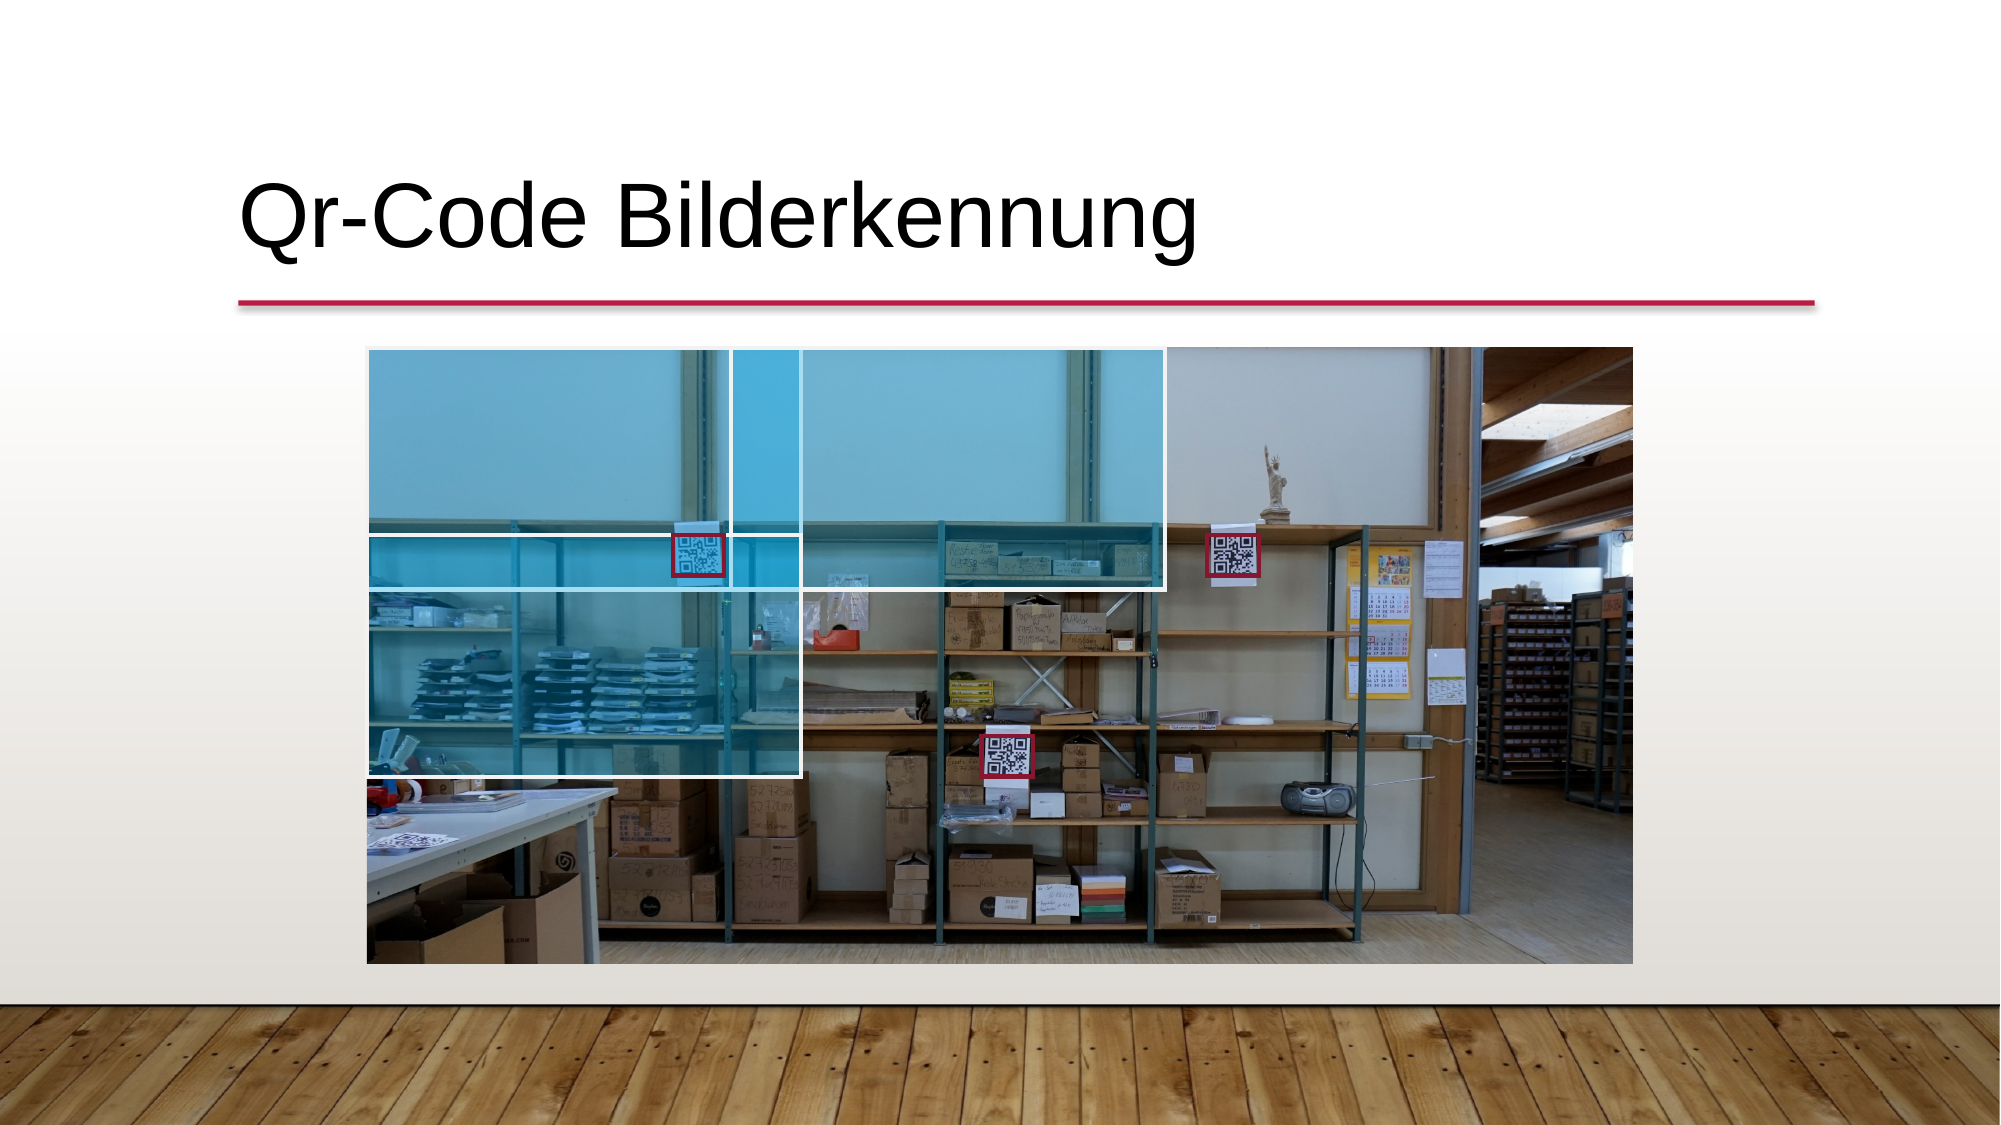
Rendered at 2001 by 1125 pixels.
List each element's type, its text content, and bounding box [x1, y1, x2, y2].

text_box Qr-Code Bilderkennung [238, 131, 1814, 304]
picture [0, 1007, 2000, 1125]
picture [366, 347, 1634, 965]
